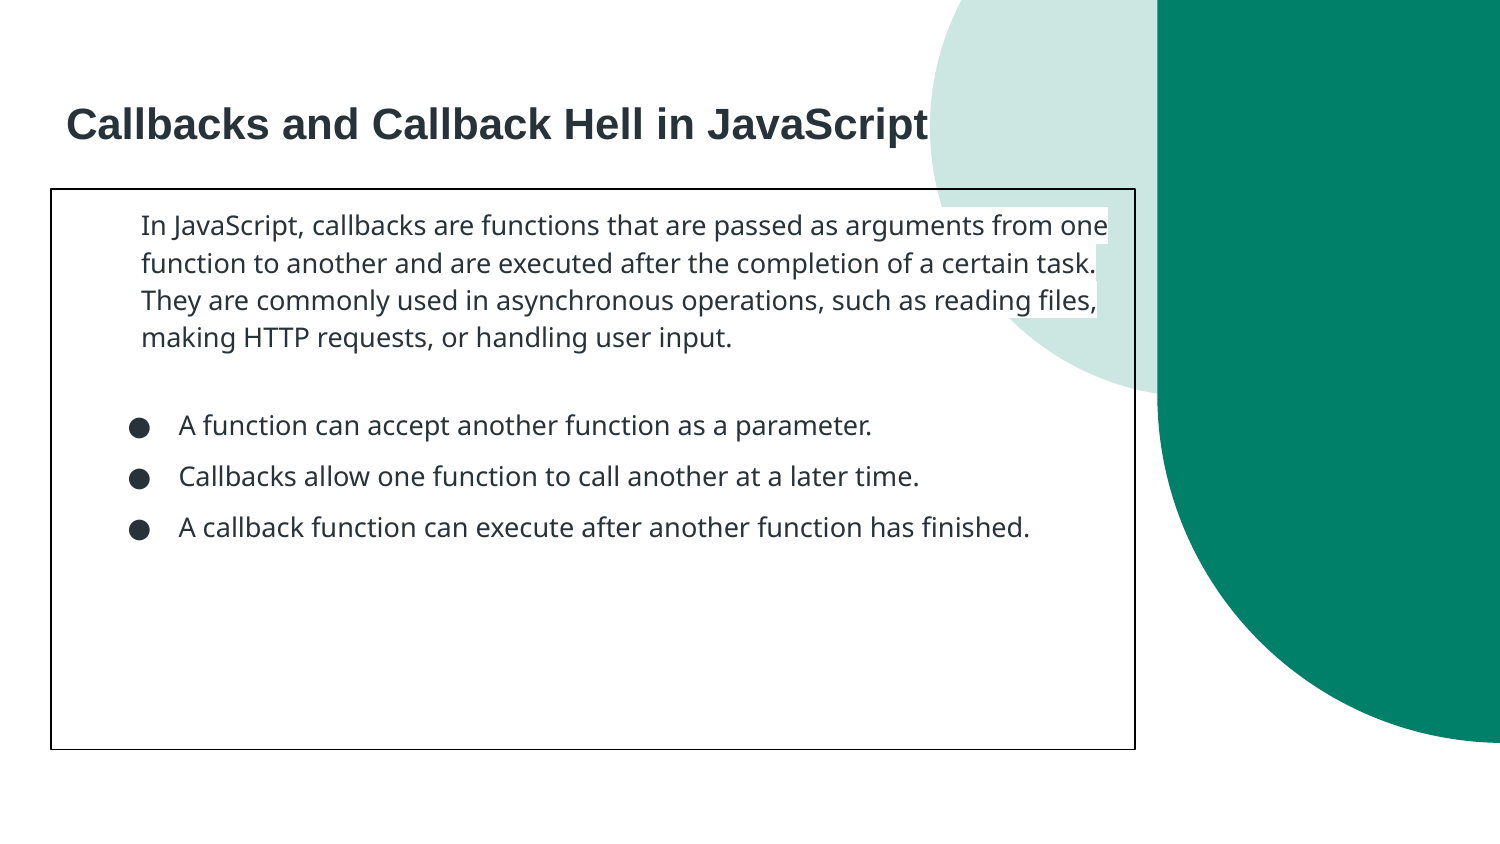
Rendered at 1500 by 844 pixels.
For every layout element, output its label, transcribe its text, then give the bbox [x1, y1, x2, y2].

title Callbacks and Callback Hell in JavaScript [51, 72, 968, 163]
text_box [561, 303, 1500, 362]
list In JavaScript, callbacks are functions that are passed as arguments from one function to another and are executed after the completion of a certain task. They are commonly used in asynchronous operations, such as reading files, making HTTP requests, or handling user input. A function can accept another function as a parameter. Callbacks allow one function to call another at a later time. A callback function can execute after another function has finished. [51, 189, 1135, 750]
